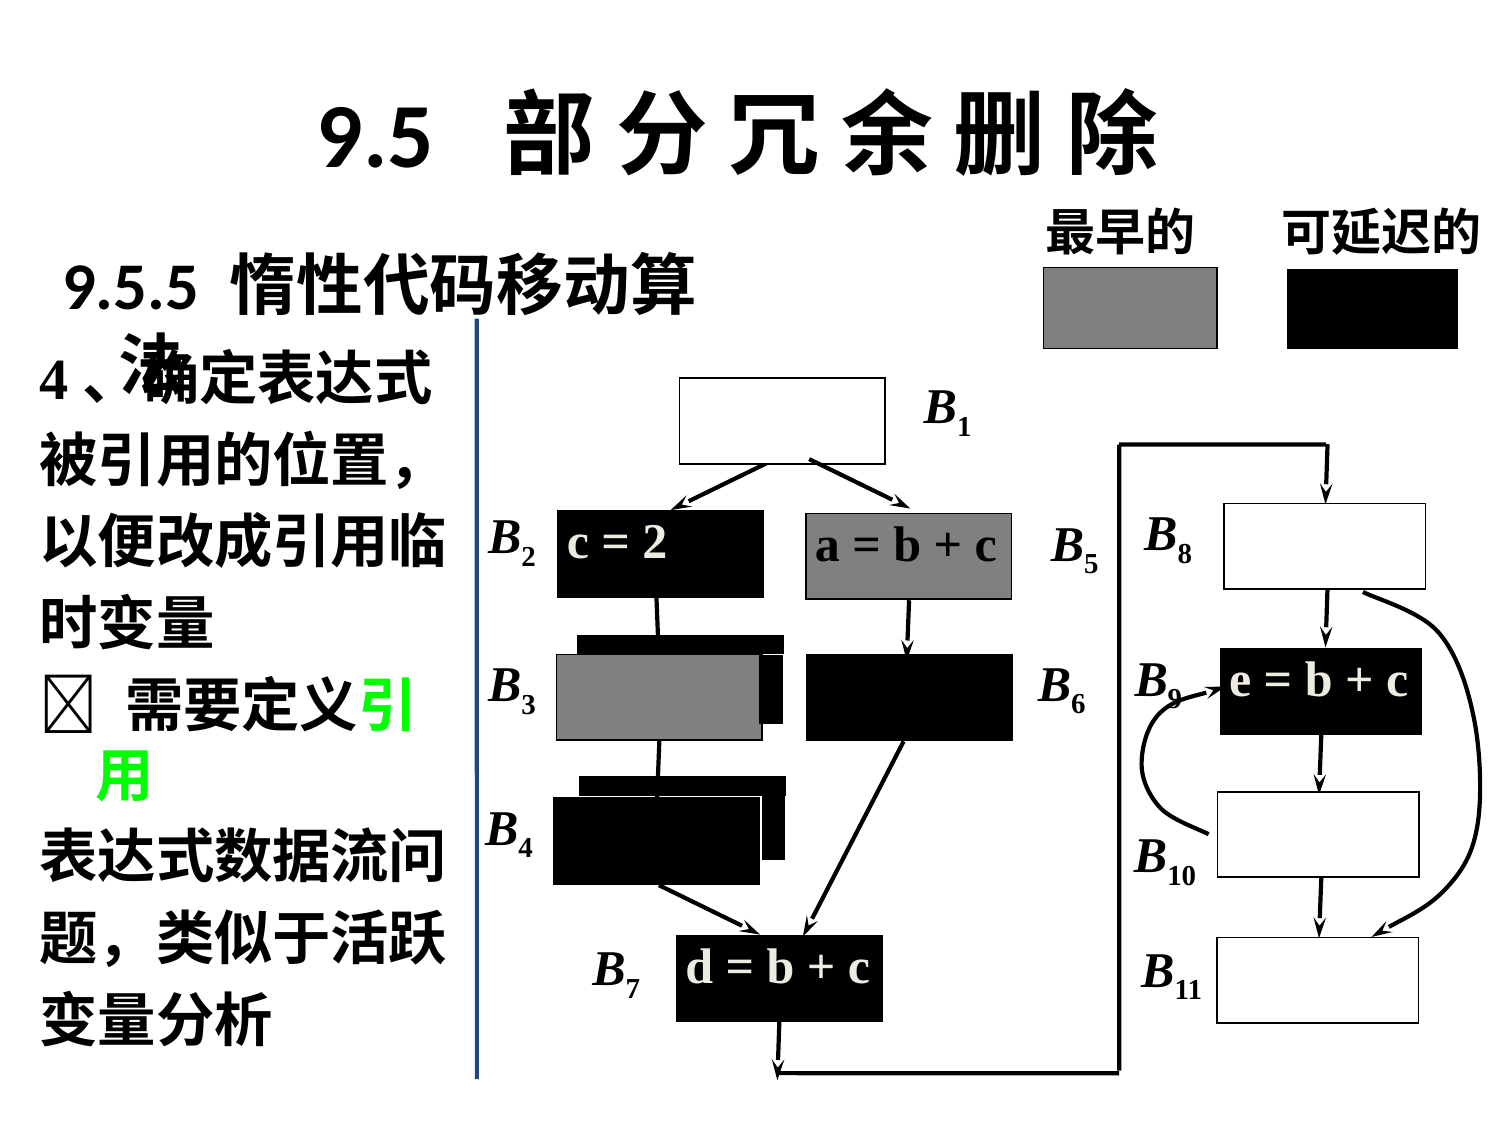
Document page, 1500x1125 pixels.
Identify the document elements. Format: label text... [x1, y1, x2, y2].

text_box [457, 178, 1500, 1081]
title 9.5 部 分 冗 余 删 除 [62, 37, 1413, 225]
text_box 4、确定表达式 被引用的位置， 以便改成引用临 时变量  需要定义引用 表达式数据流问 题，类似于活跃 变量分析 [36, 333, 452, 1080]
list 9.5.5 惰性代码移动算法 [47, 235, 452, 333]
